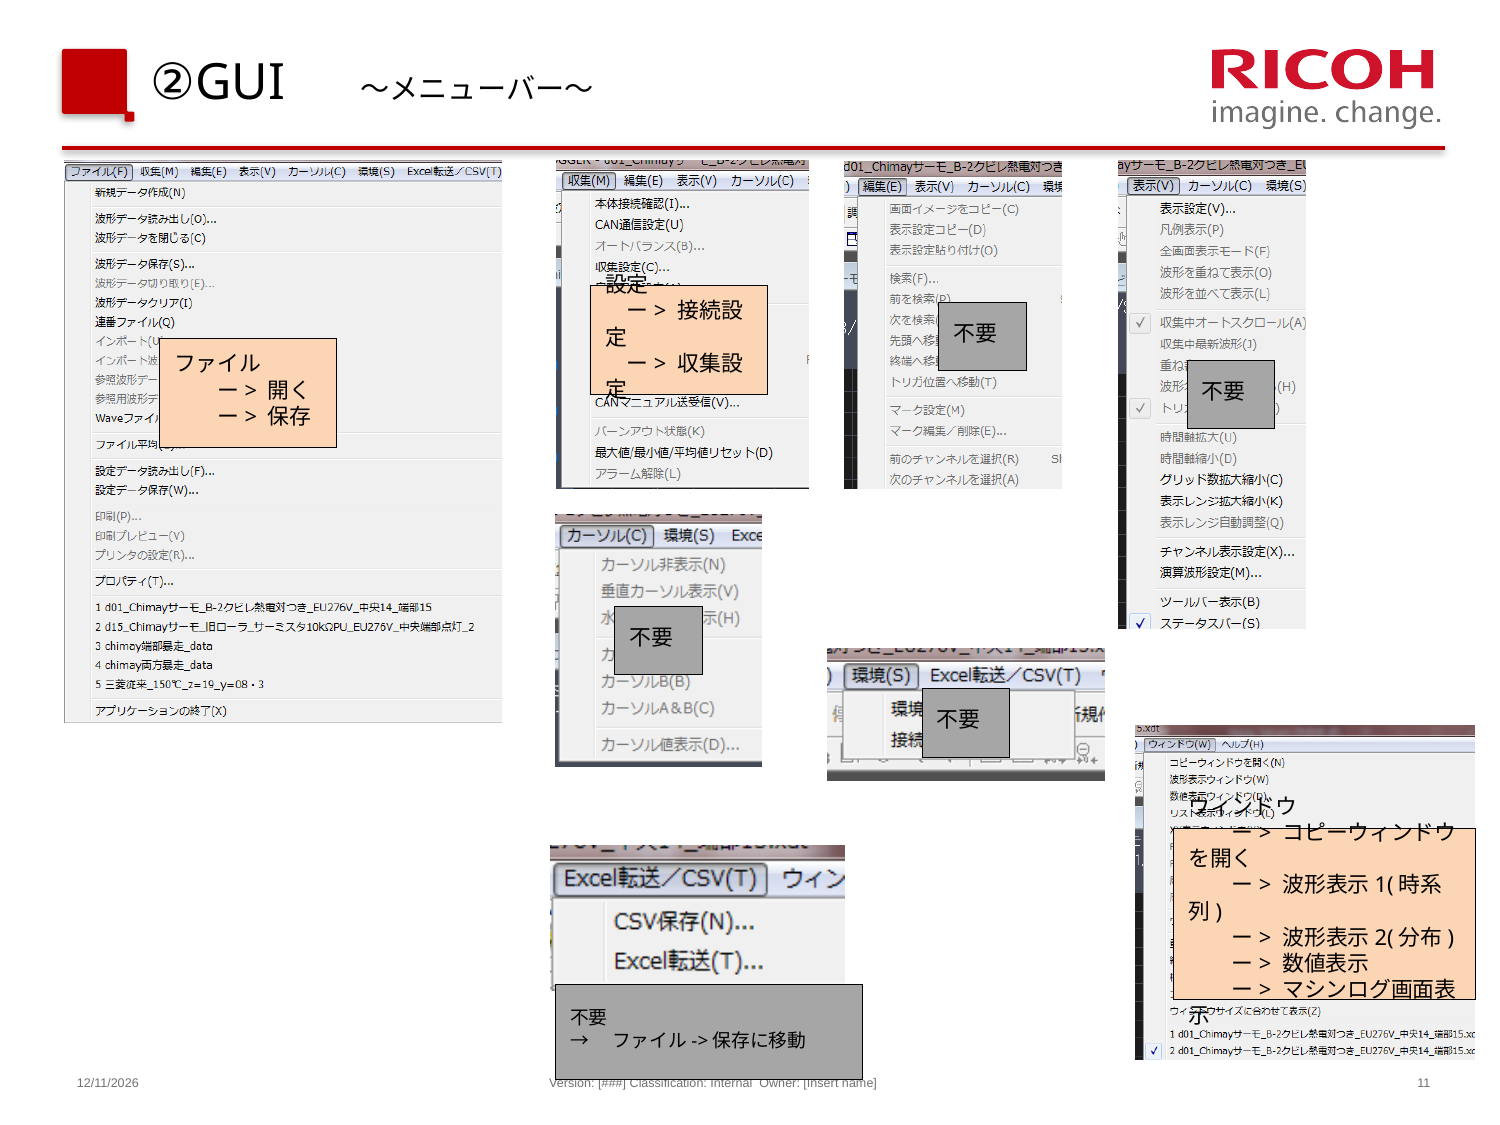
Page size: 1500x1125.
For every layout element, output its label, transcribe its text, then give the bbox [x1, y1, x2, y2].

picture [1200, 38, 1445, 134]
list ②GUI ～メニューバー～ [135, 30, 809, 135]
picture [549, 845, 845, 991]
picture [1118, 160, 1306, 629]
picture [64, 160, 503, 724]
text_box 不要 → ファイル->保存に移動 [555, 984, 863, 1080]
picture [1135, 725, 1476, 1060]
picture [826, 648, 1105, 782]
picture [555, 514, 763, 767]
picture [555, 160, 810, 490]
picture [844, 161, 1063, 490]
